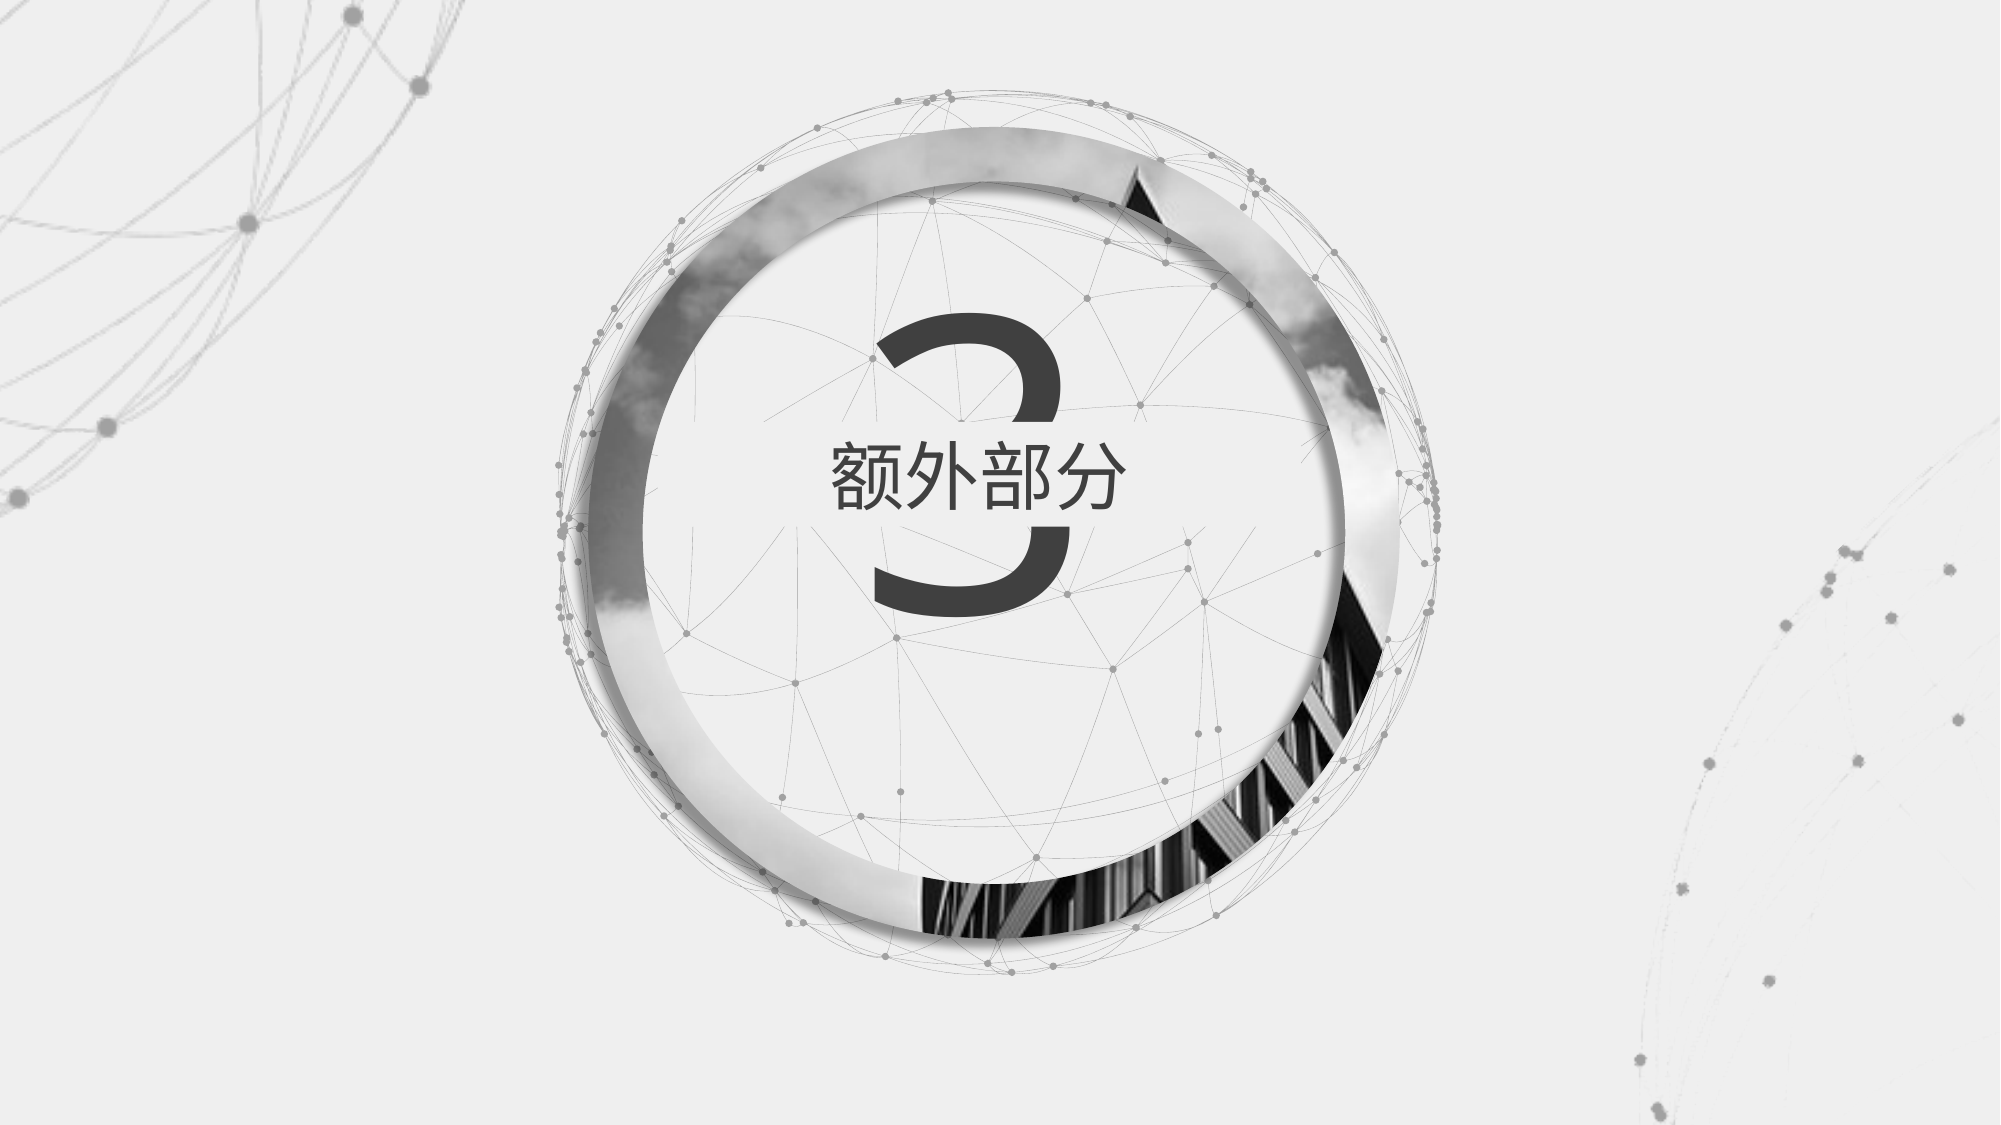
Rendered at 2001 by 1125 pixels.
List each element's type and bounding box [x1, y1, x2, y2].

picture [0, 0, 2000, 977]
